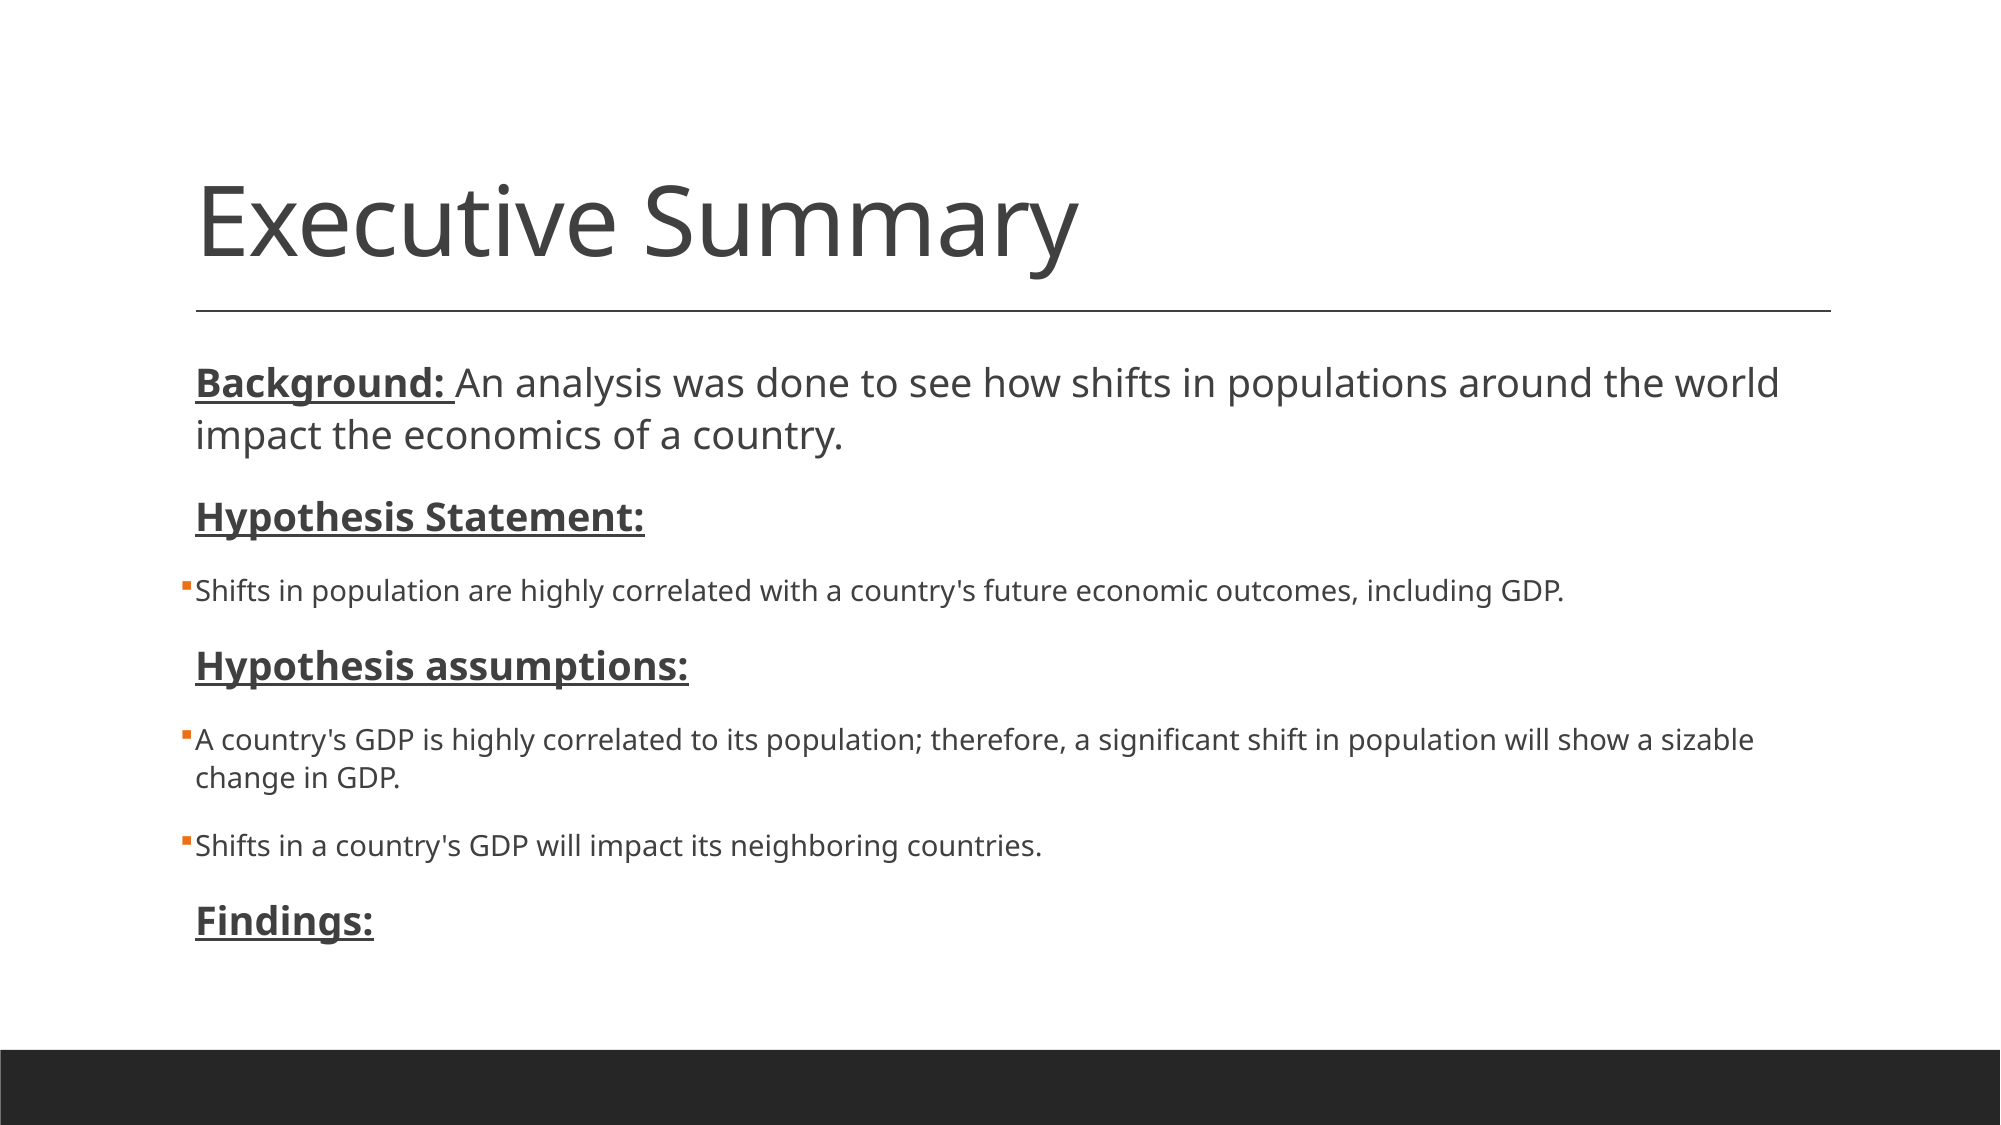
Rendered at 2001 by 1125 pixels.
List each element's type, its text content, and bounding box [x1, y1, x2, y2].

text_box [403, 383, 435, 444]
title Executive Summary [180, 47, 1830, 285]
list Background: An analysis was done to see how shifts in populations around the world impact the economics of a country. Hypothesis Statement: Shifts in population are highly correlated with a country's future economic outcomes, including GDP. Hypothesis assumptions: A country's GDP is highly correlated to its population; therefore, a significant shift in population will show a sizable change in GDP. Shifts in a country's GDP will impact its neighboring countries. Findings: [180, 345, 1830, 963]
